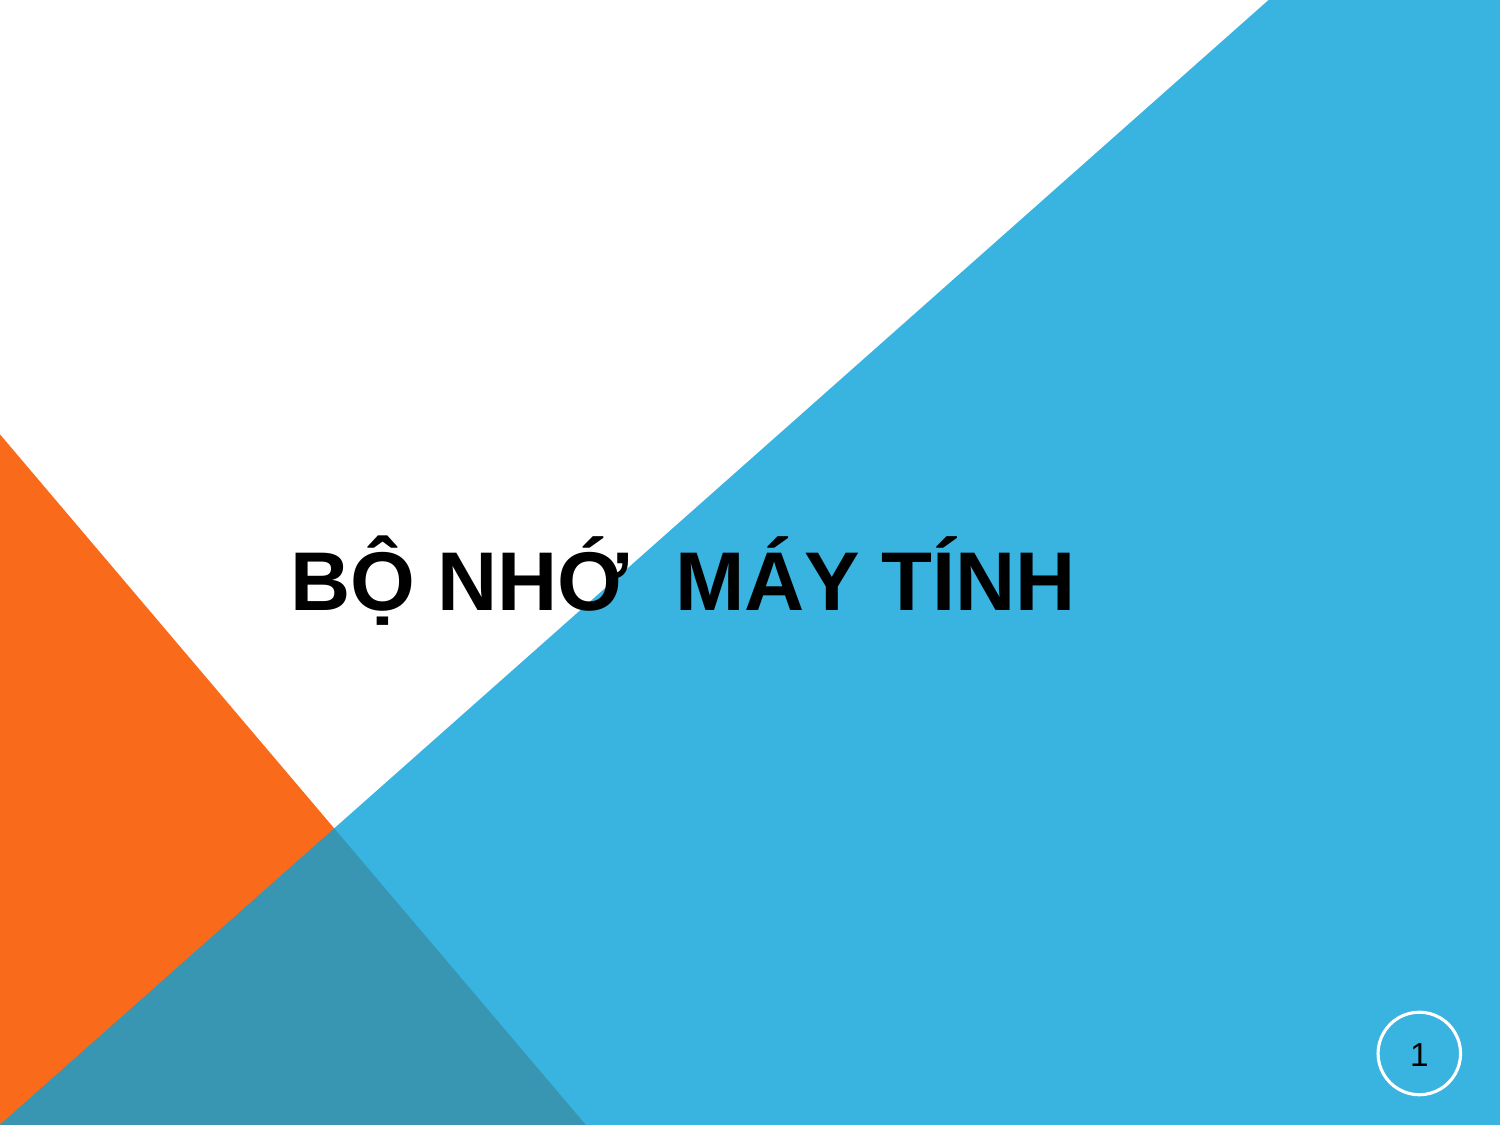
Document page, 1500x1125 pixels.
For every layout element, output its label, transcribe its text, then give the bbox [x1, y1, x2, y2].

title BỘ NHỚ MÁY TÍNH [275, 387, 1275, 629]
slide_number 1 [1376, 1010, 1463, 1097]
